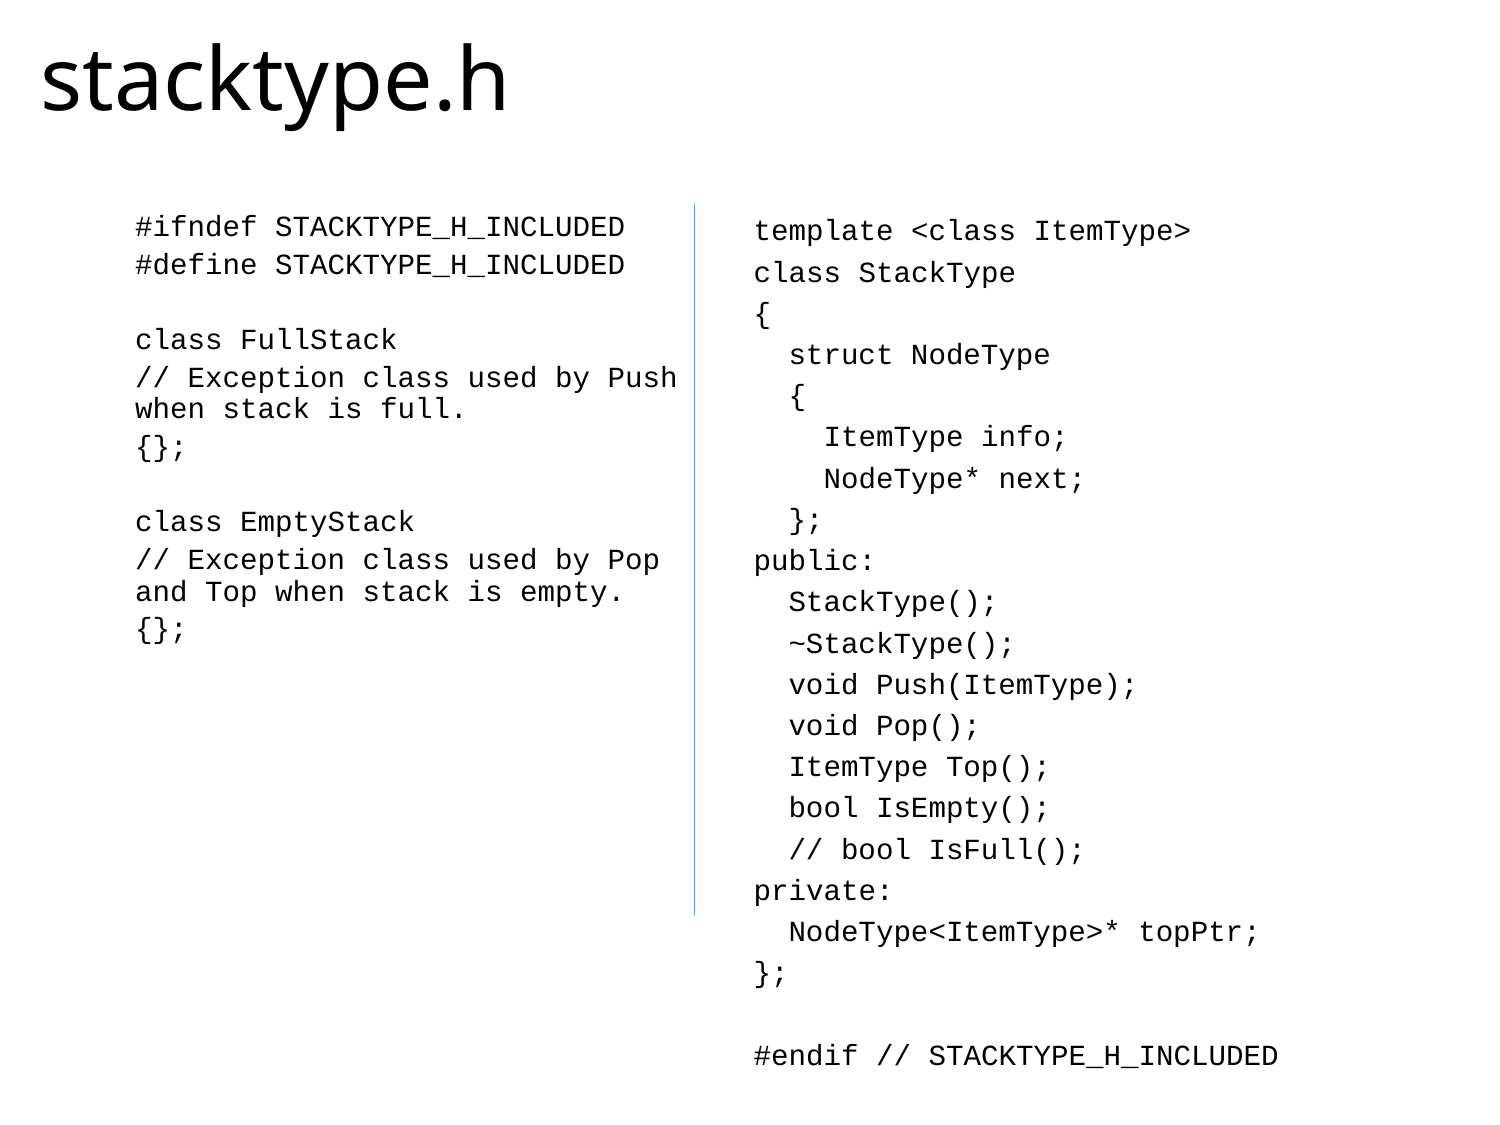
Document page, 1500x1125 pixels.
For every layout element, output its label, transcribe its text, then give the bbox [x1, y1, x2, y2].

list #ifndef STACKTYPE_H_INCLUDED #define STACKTYPE_H_INCLUDED class FullStack // Exception class used by Push when stack is full. {}; class EmptyStack // Exception class used by Pop and Top when stack is empty. {}; [120, 204, 722, 990]
title stacktype.h [25, 26, 1469, 138]
text_box template <class ItemType> class StackType { struct NodeType { ItemType info; NodeType* next; }; public: StackType(); ~StackType(); void Push(ItemType); void Pop(); ItemType Top(); bool IsEmpty(); // bool IsFull(); private: NodeType<ItemType>* topPtr; }; #endif // STACKTYPE_H_INCLUDED [738, 204, 1370, 990]
